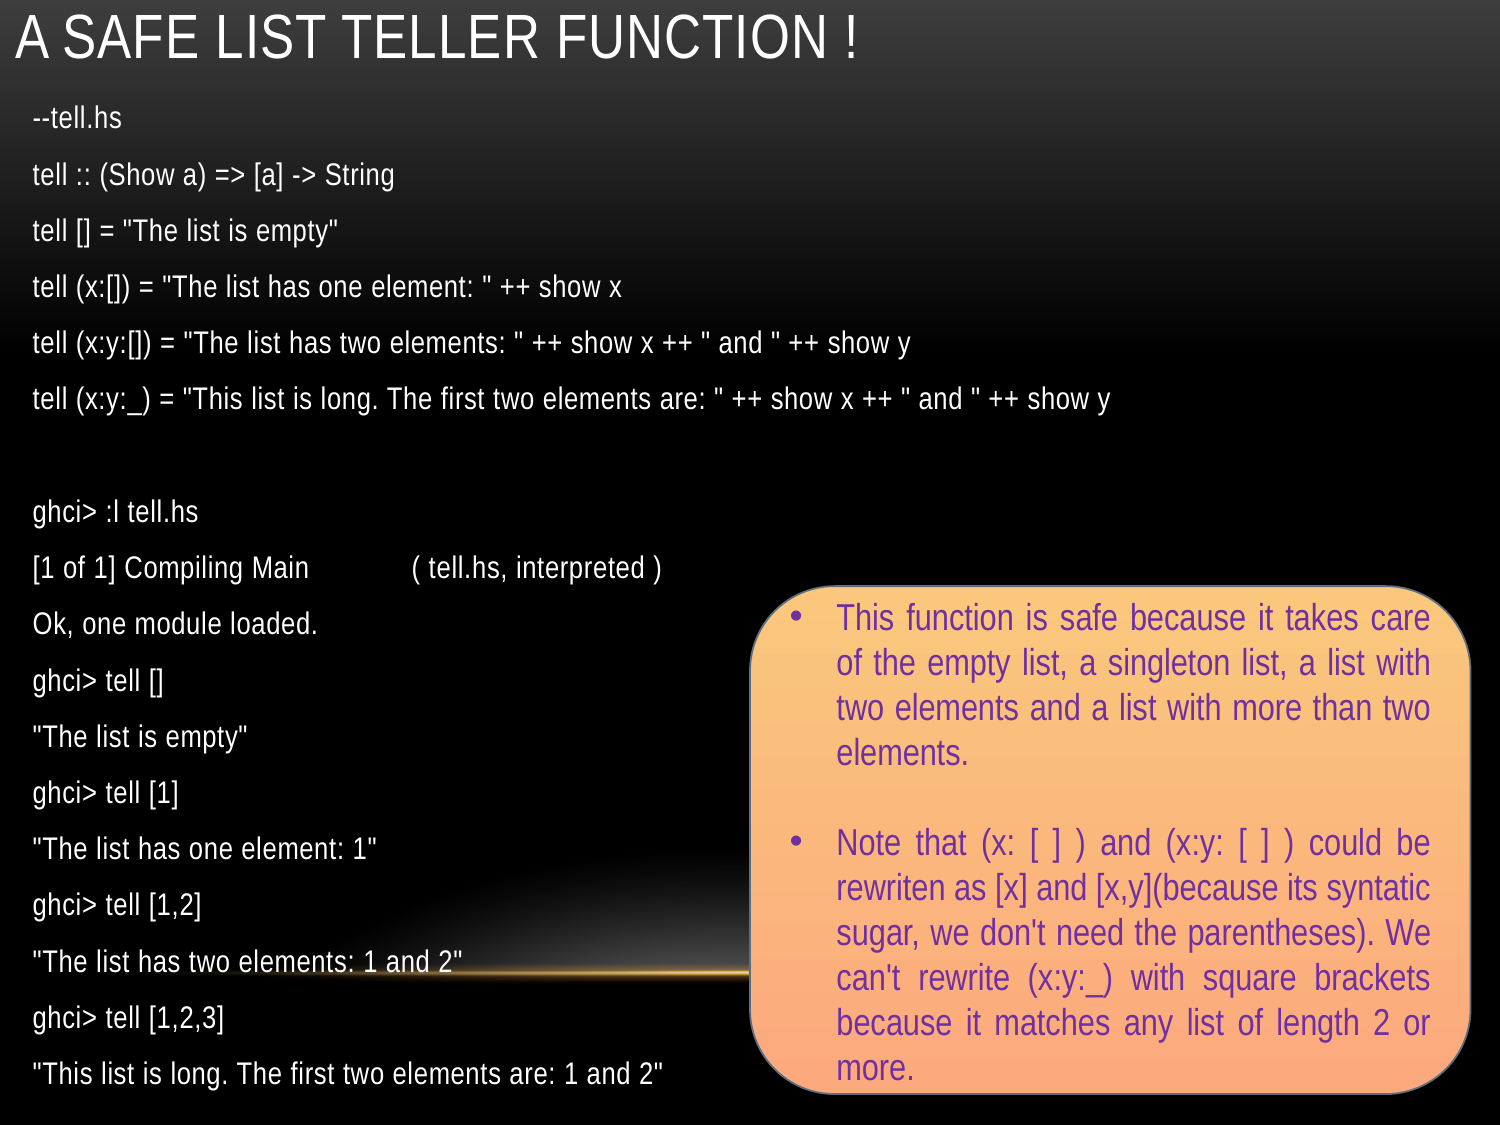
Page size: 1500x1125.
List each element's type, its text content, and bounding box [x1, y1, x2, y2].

text_box This function is safe because it takes care of the empty list, a singleton list, a list with two elements and a list with more than two elements. Note that (x: [ ] ) and (x:y: [ ] ) could be rewriten as [x] and [x,y](because its syntatic sugar, we don't need the parentheses). We can't rewrite (x:y:_) with square brackets because it matches any list of length 2 or more. [749, 585, 1472, 1095]
title A safe list teller function ! [0, 0, 1300, 79]
list --tell.hs tell :: (Show a) => [a] -> String tell [] = "The list is empty" tell (x:[]) = "The list has one element: " ++ show x tell (x:y:[]) = "The list has two elements: " ++ show x ++ " and " ++ show y tell (x:y:_) = "This list is long. The first two elements are: " ++ show x ++ " and " ++ show y ghci> :l tell.hs [1 of 1] Compiling Main ( tell.hs, interpreted ) Ok, one module loaded. ghci> tell [] "The list is empty" ghci> tell [1] "The list has one element: 1" ghci> tell [1,2] "The list has two elements: 1 and 2" ghci> tell [1,2,3] "This list is long. The first two elements are: 1 and 2" [17, 90, 1471, 1094]
picture [0, 0, 1500, 1125]
